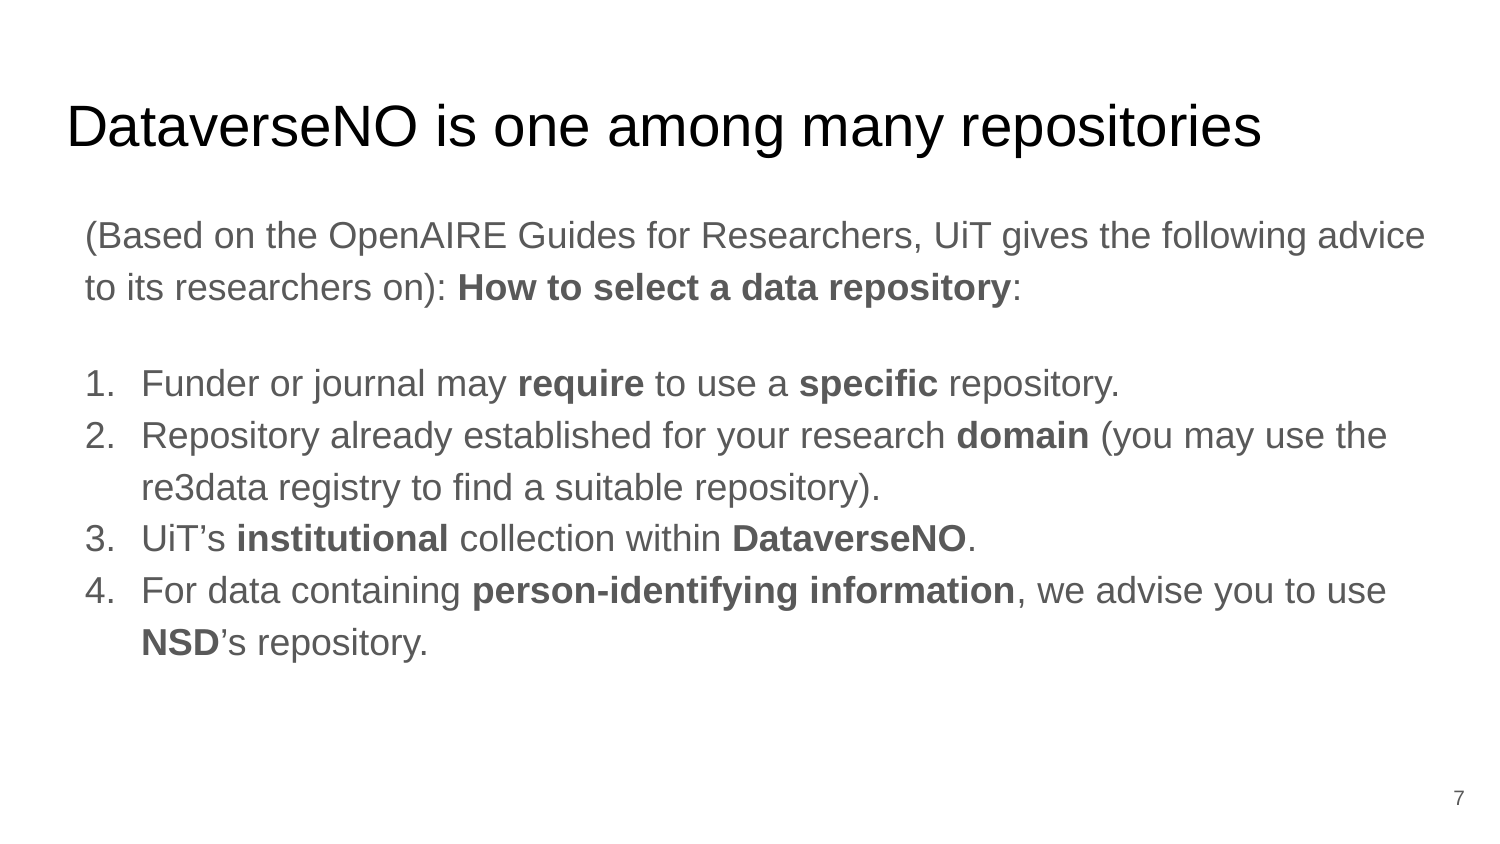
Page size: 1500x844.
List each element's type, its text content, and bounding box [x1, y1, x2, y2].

title DataverseNO is one among many repositories [51, 72, 1449, 167]
slide_number 7 [1389, 764, 1480, 830]
list (Based on the OpenAIRE Guides for Researchers, UiT gives the following advice to its researchers on): How to select a data repository: Funder or journal may require to use a specific repository. Repository already established for your research domain (you may use the re3data registry to find a suitable repository). UiT’s institutional collection within DataverseNO. For data containing person-identifying information, we advise you to use NSD’s repository. [51, 189, 1449, 750]
